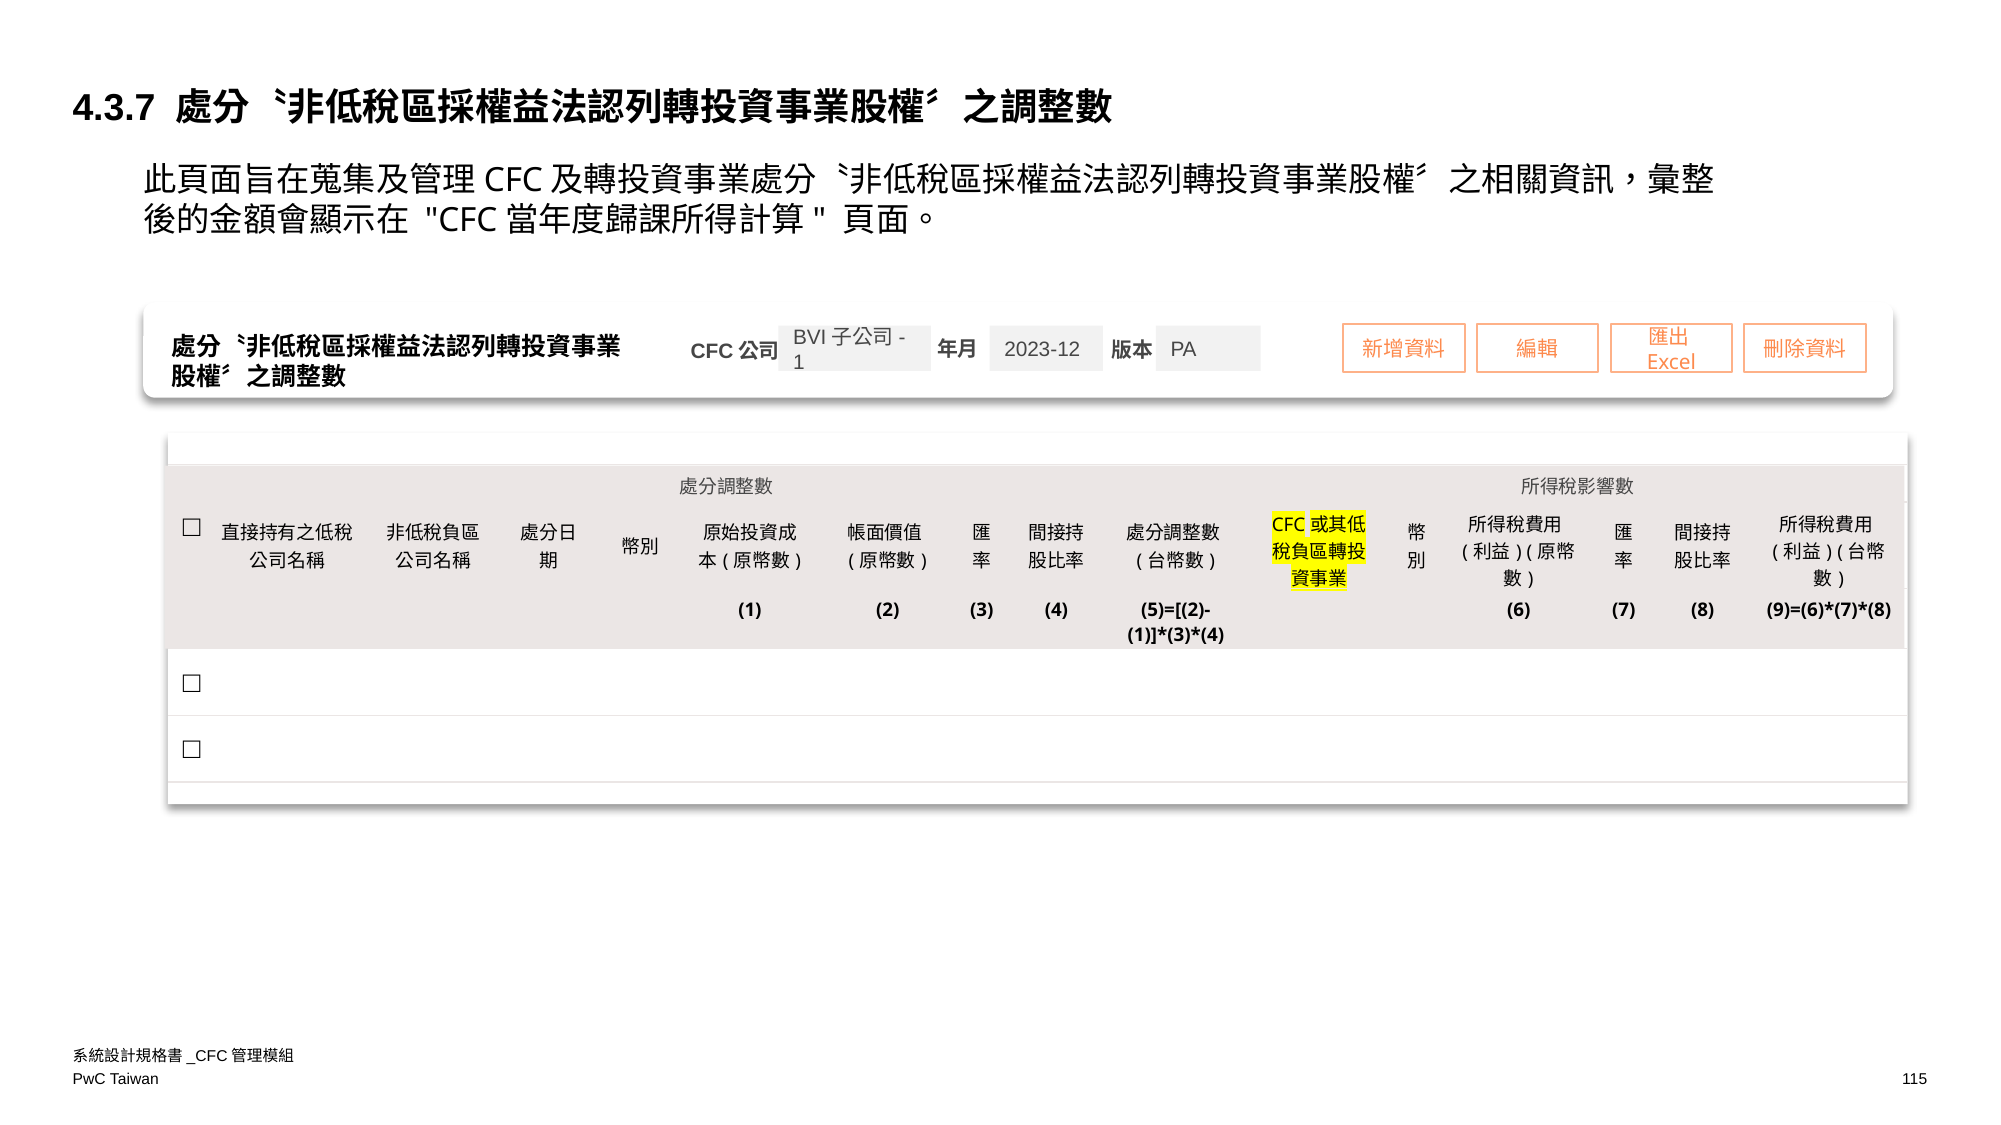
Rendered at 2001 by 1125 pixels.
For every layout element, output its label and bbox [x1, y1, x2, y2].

text_box [72, 82, 1125, 128]
slide_number [1637, 1065, 1928, 1088]
table_cell [168, 716, 1907, 781]
text_box [143, 158, 1747, 239]
text_box [143, 302, 1894, 398]
text_box [167, 432, 1908, 805]
table_header [168, 465, 1907, 588]
text_box [164, 465, 168, 715]
table_cell [168, 589, 1907, 648]
table_cell [168, 649, 1907, 715]
footer [72, 1042, 971, 1065]
table_cell [205, 503, 1907, 588]
